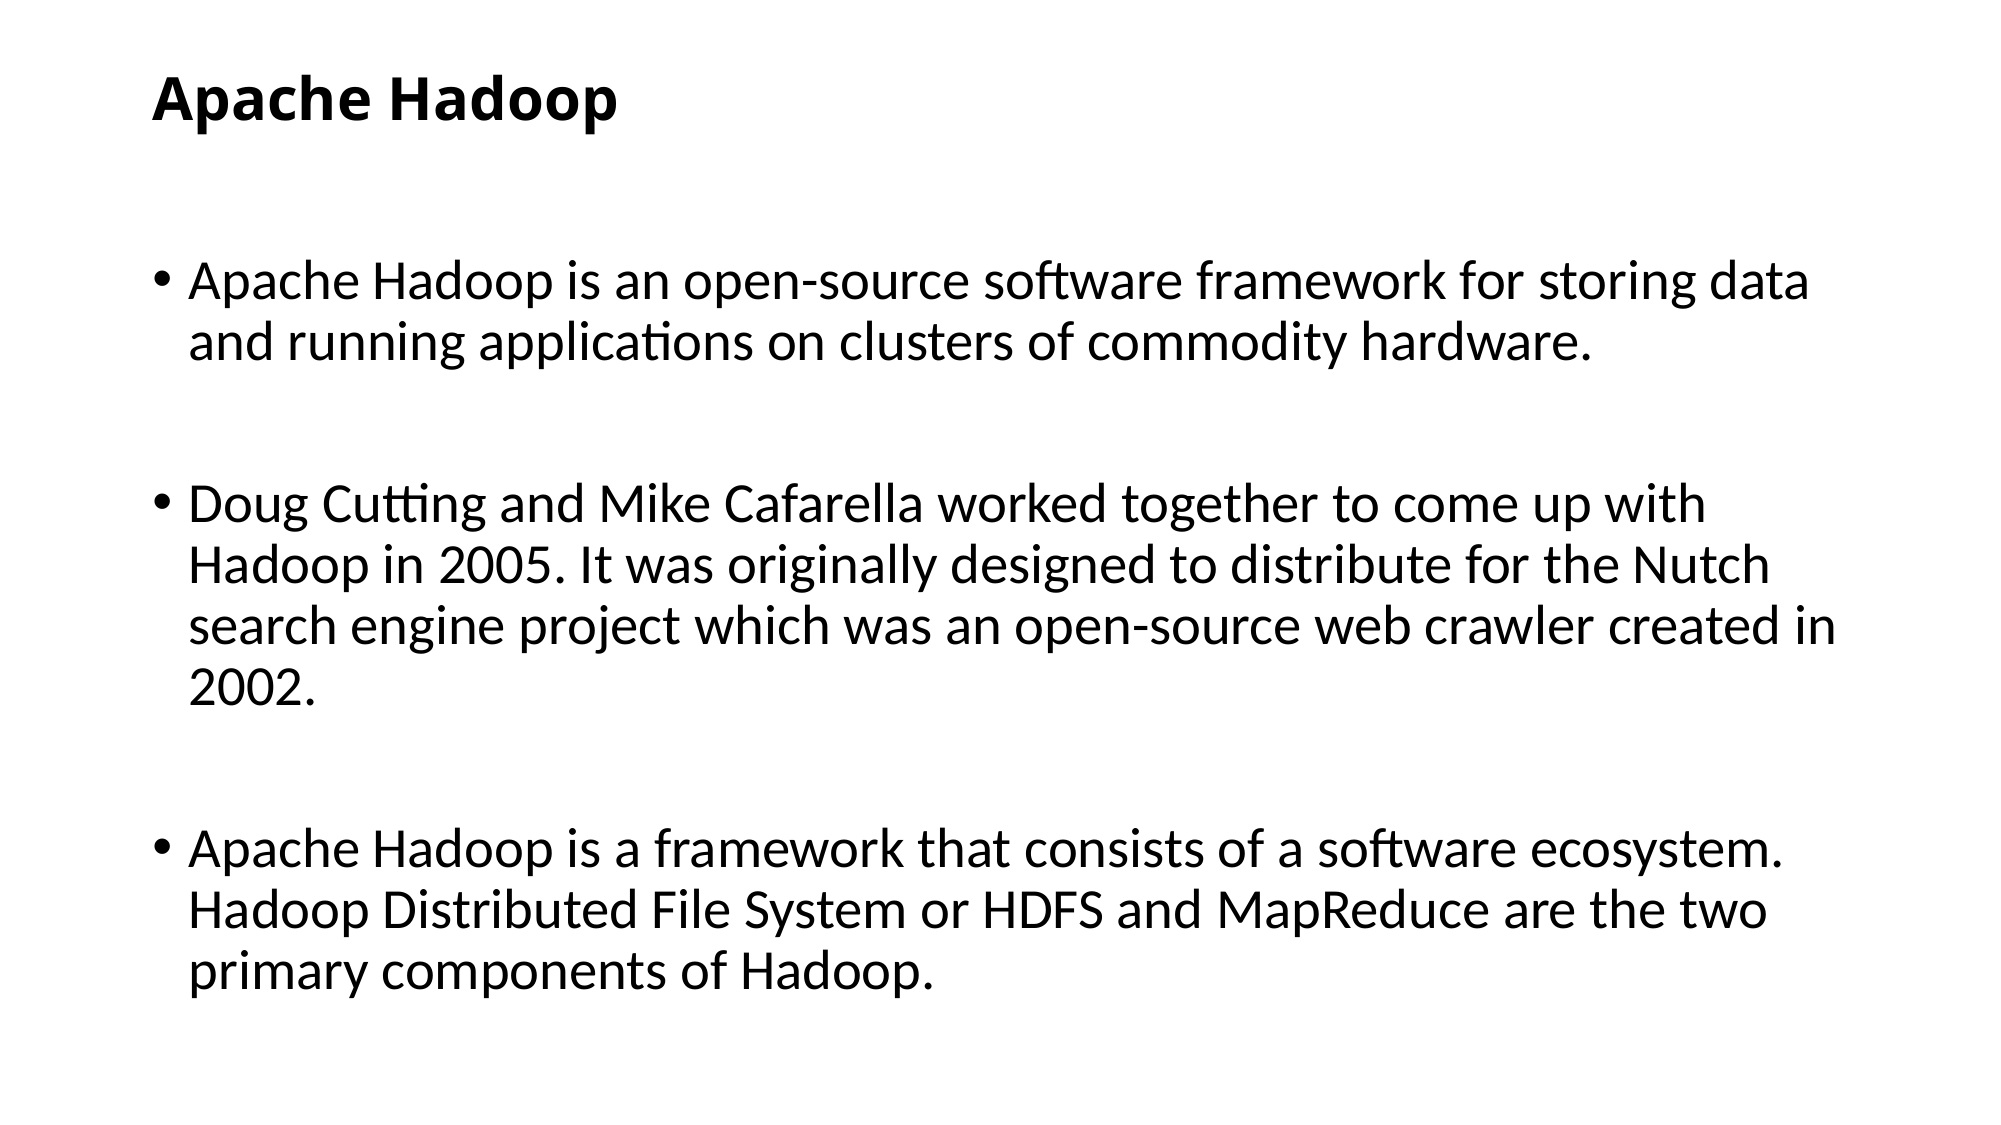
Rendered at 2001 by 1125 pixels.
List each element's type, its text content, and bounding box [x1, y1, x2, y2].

title Apache Hadoop [137, 59, 1863, 155]
list Apache Hadoop is an open-source software framework for storing data and running applications on clusters of commodity hardware. Doug Cutting and Mike Cafarella worked together to come up with Hadoop in 2005. It was originally designed to distribute for the Nutch search engine project which was an open-source web crawler created in 2002. Apache Hadoop is a framework that consists of a software ecosystem. Hadoop Distributed File System or HDFS and MapReduce are the two primary components of Hadoop. [137, 155, 1863, 1014]
